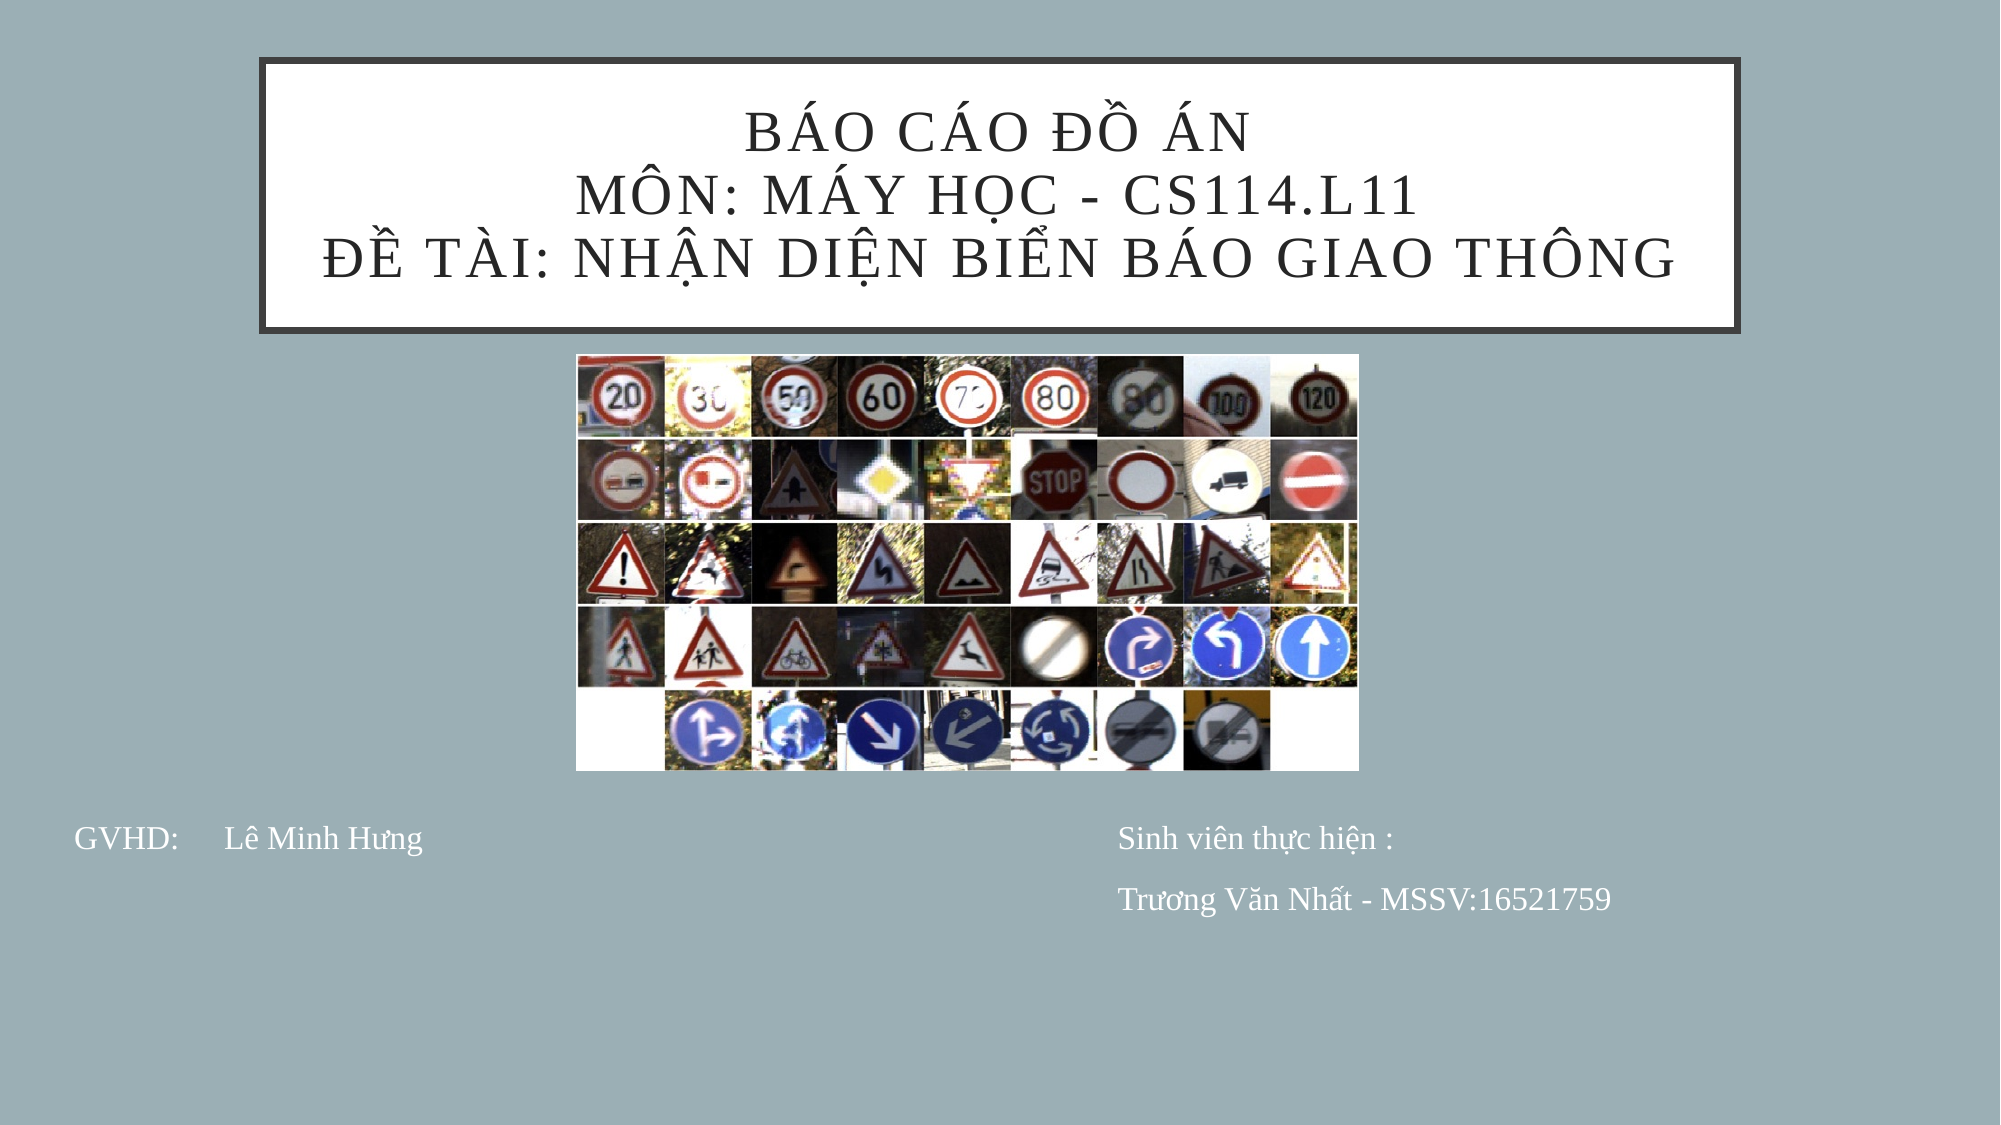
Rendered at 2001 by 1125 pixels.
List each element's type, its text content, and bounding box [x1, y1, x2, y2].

picture [576, 354, 1359, 771]
subtitle GVHD: Lê Minh Hưng Sinh viên thực hiện : Trương Văn Nhất - MSSV:16521759 [59, 809, 1876, 1065]
title Báo cáo đồ án môn: Máy học - CS114.L11 Đề tài: Nhận diện biển báo giao thông [259, 57, 1741, 334]
